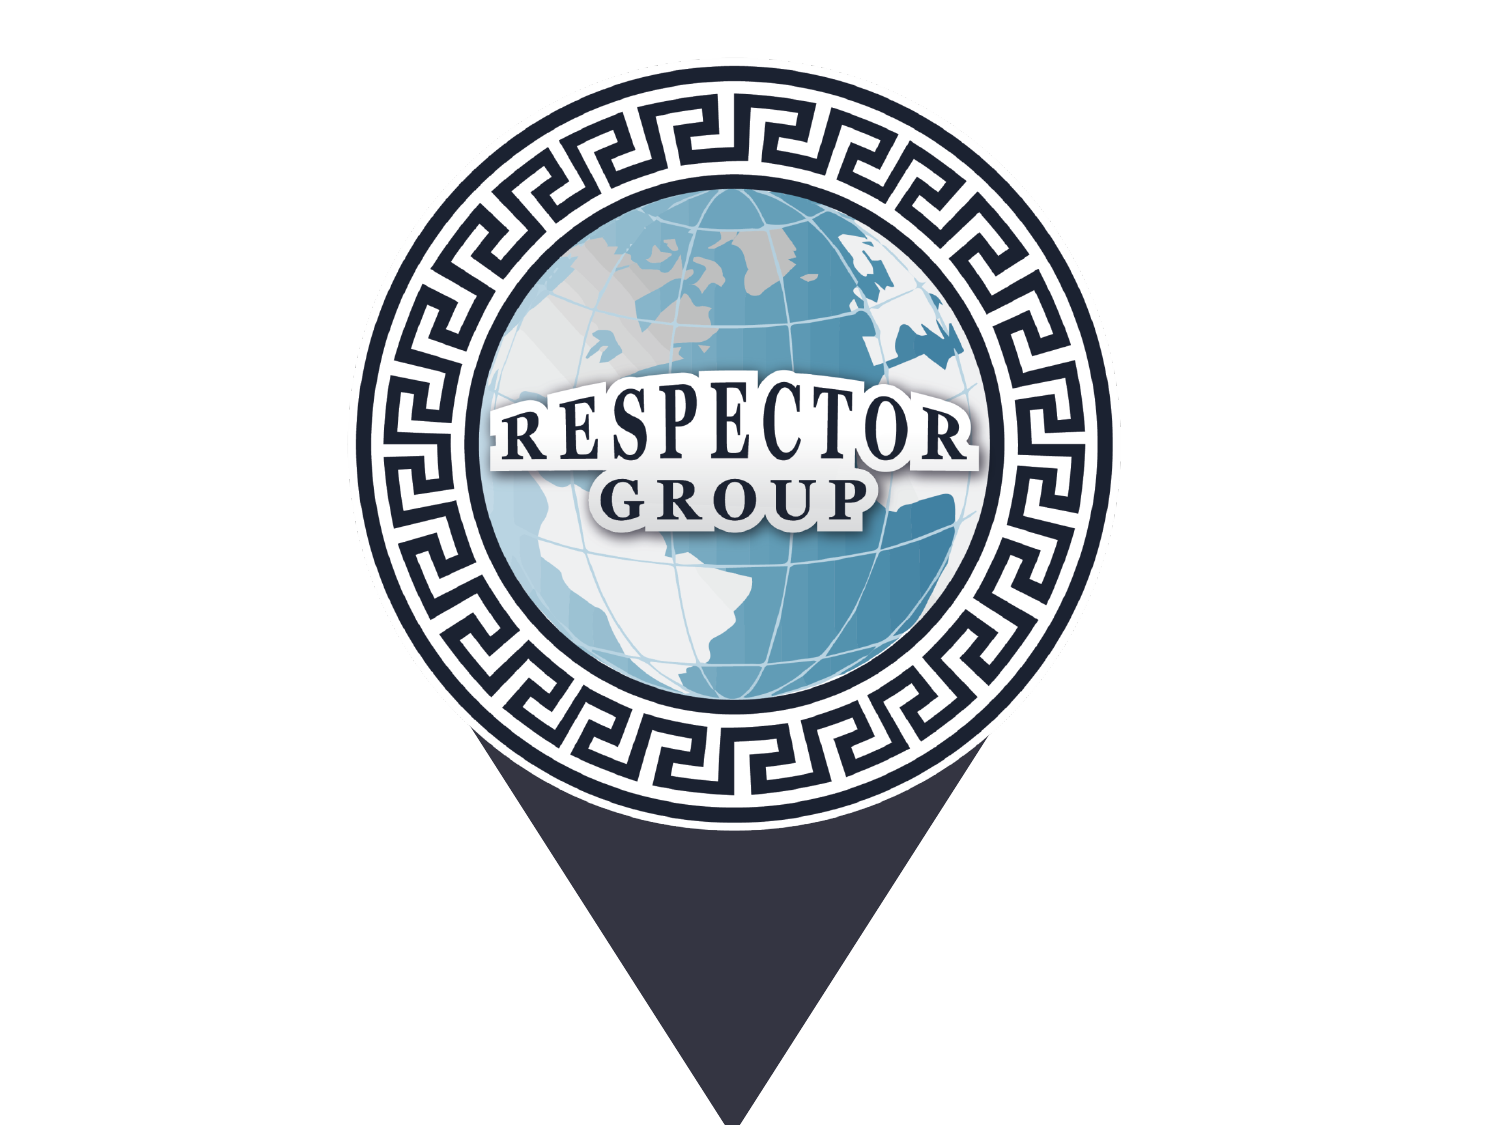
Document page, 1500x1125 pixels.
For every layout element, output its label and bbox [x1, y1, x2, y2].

text_box [288, 0, 1179, 1125]
